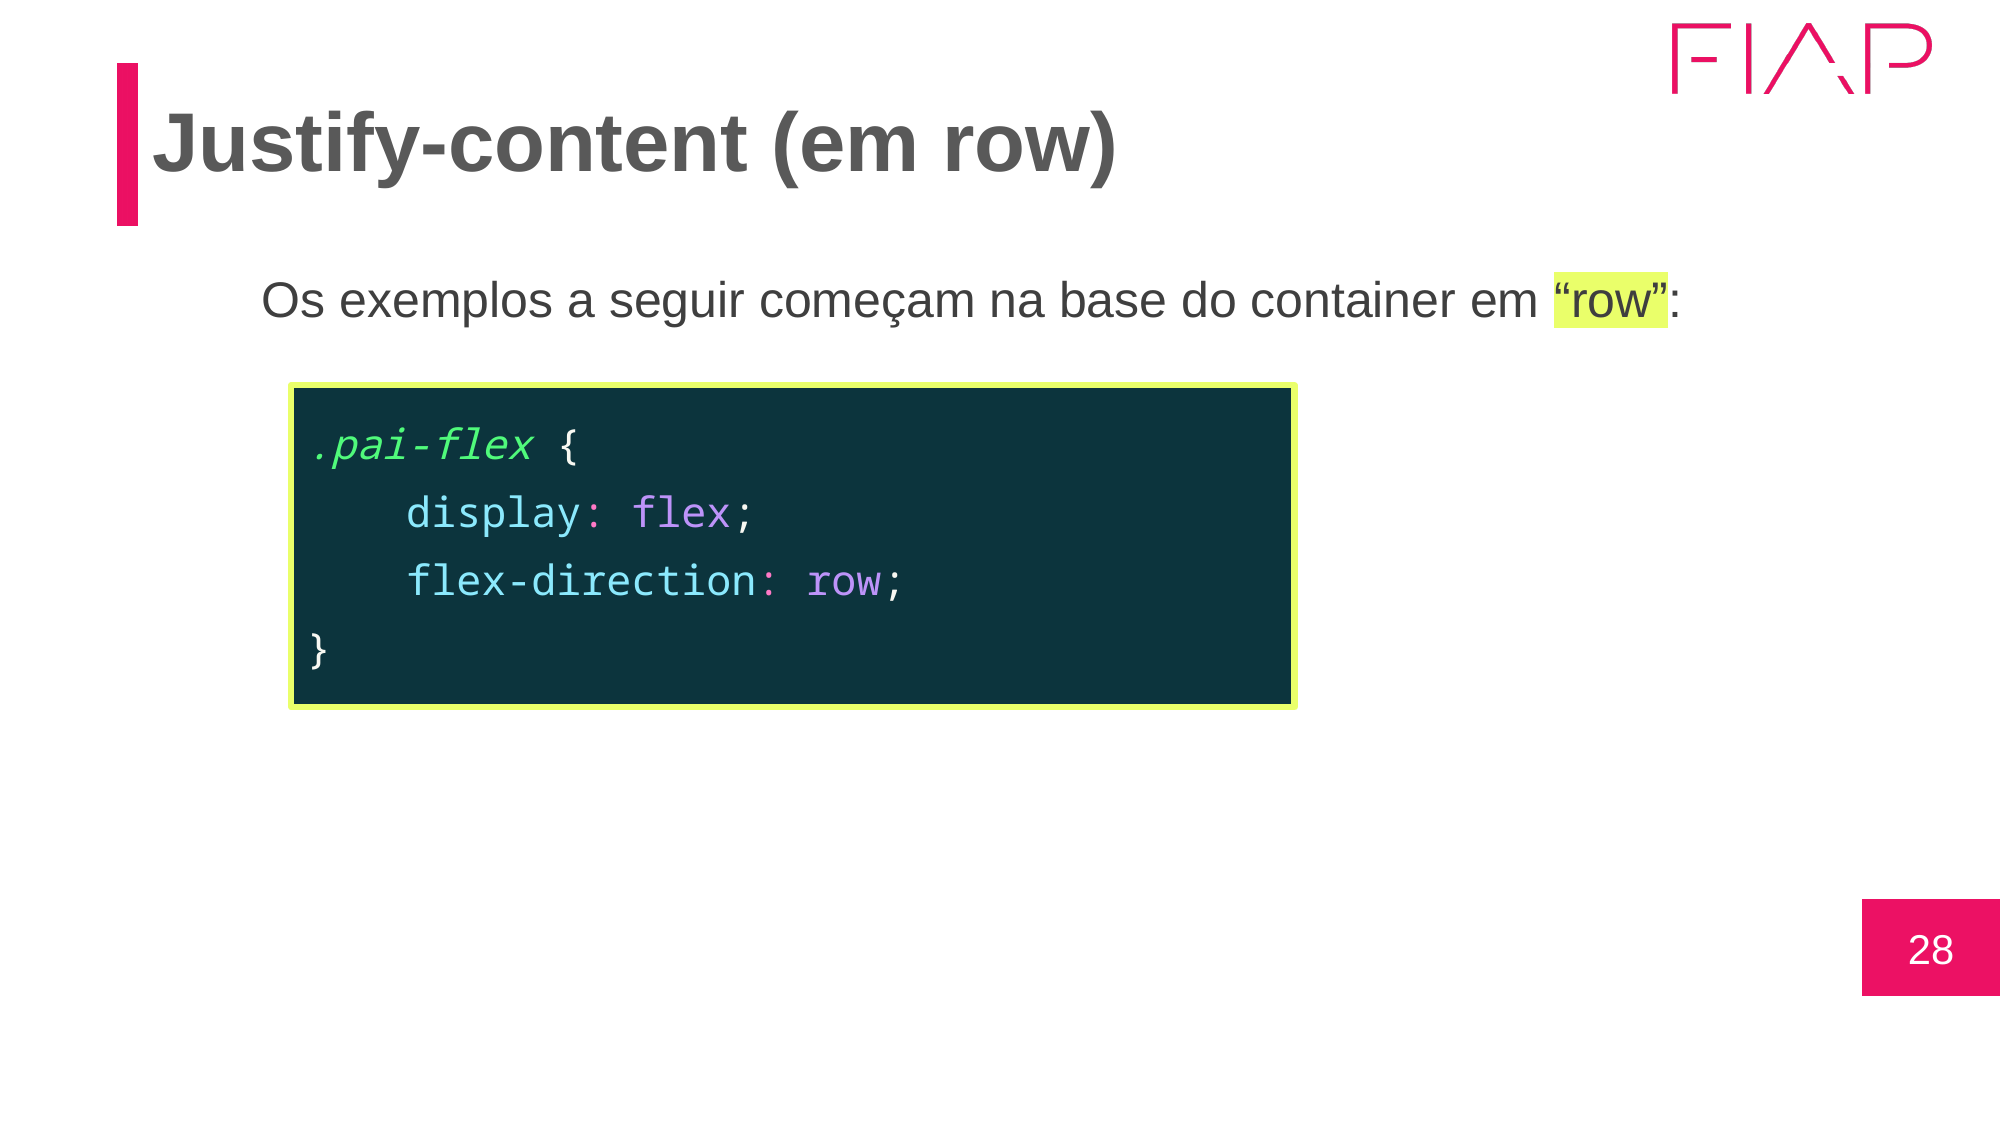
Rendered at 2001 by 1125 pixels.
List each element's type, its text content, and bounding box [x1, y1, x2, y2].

slide_number ‹#› [1862, 917, 2000, 978]
title Justify-content (em row) [137, 63, 1828, 226]
picture [1862, 978, 2000, 996]
text_box Os exemplos a seguir começam na base do container em “row”: [244, 243, 1701, 358]
picture [117, 63, 137, 226]
picture [1862, 899, 2000, 917]
text_box .pai-flex { display: flex; flex-direction: row; } [291, 385, 1295, 708]
picture [1672, 23, 1932, 94]
